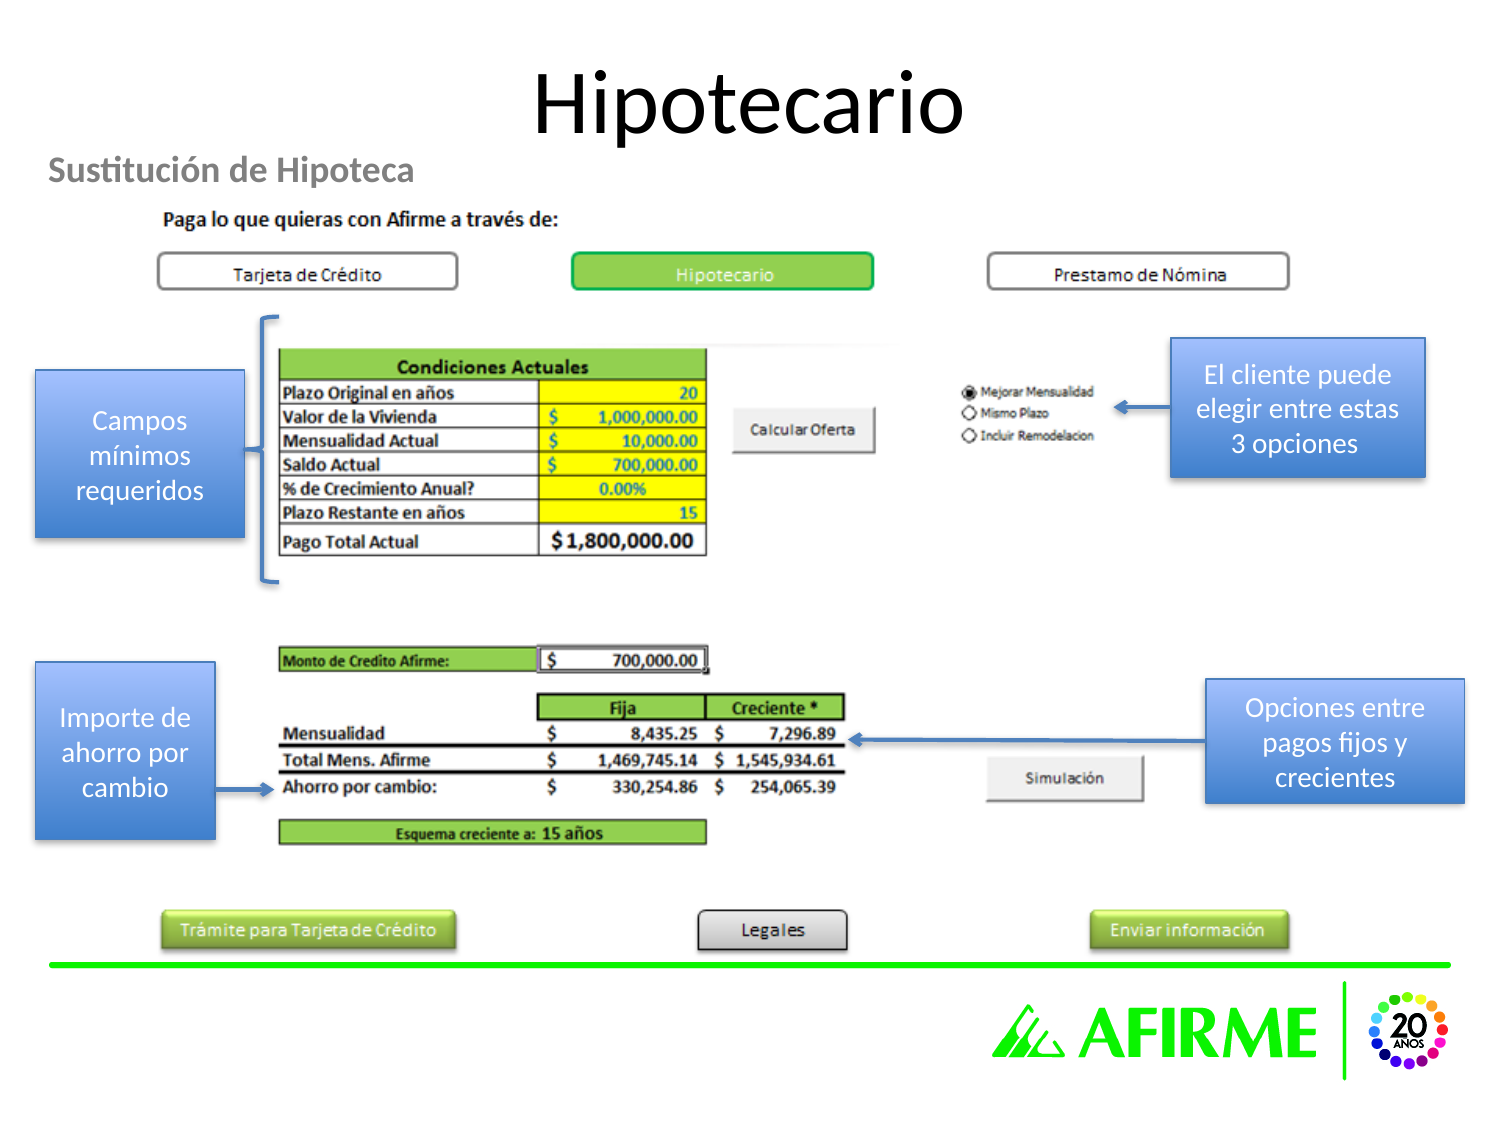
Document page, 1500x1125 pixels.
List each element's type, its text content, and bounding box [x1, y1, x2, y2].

text_box Opciones entre pagos fijos y crecientes [1305, 678, 1465, 804]
text_box El cliente puede elegir entre estas 3 opciones [1305, 337, 1426, 478]
title Hipotecario [75, 3, 1425, 191]
text_box Sustitución de Hipoteca [33, 137, 1242, 197]
text_box Importe de ahorro por cambio [35, 661, 146, 840]
picture [0, 0, 1500, 1125]
text_box Campos mínimos requeridos [35, 369, 146, 538]
